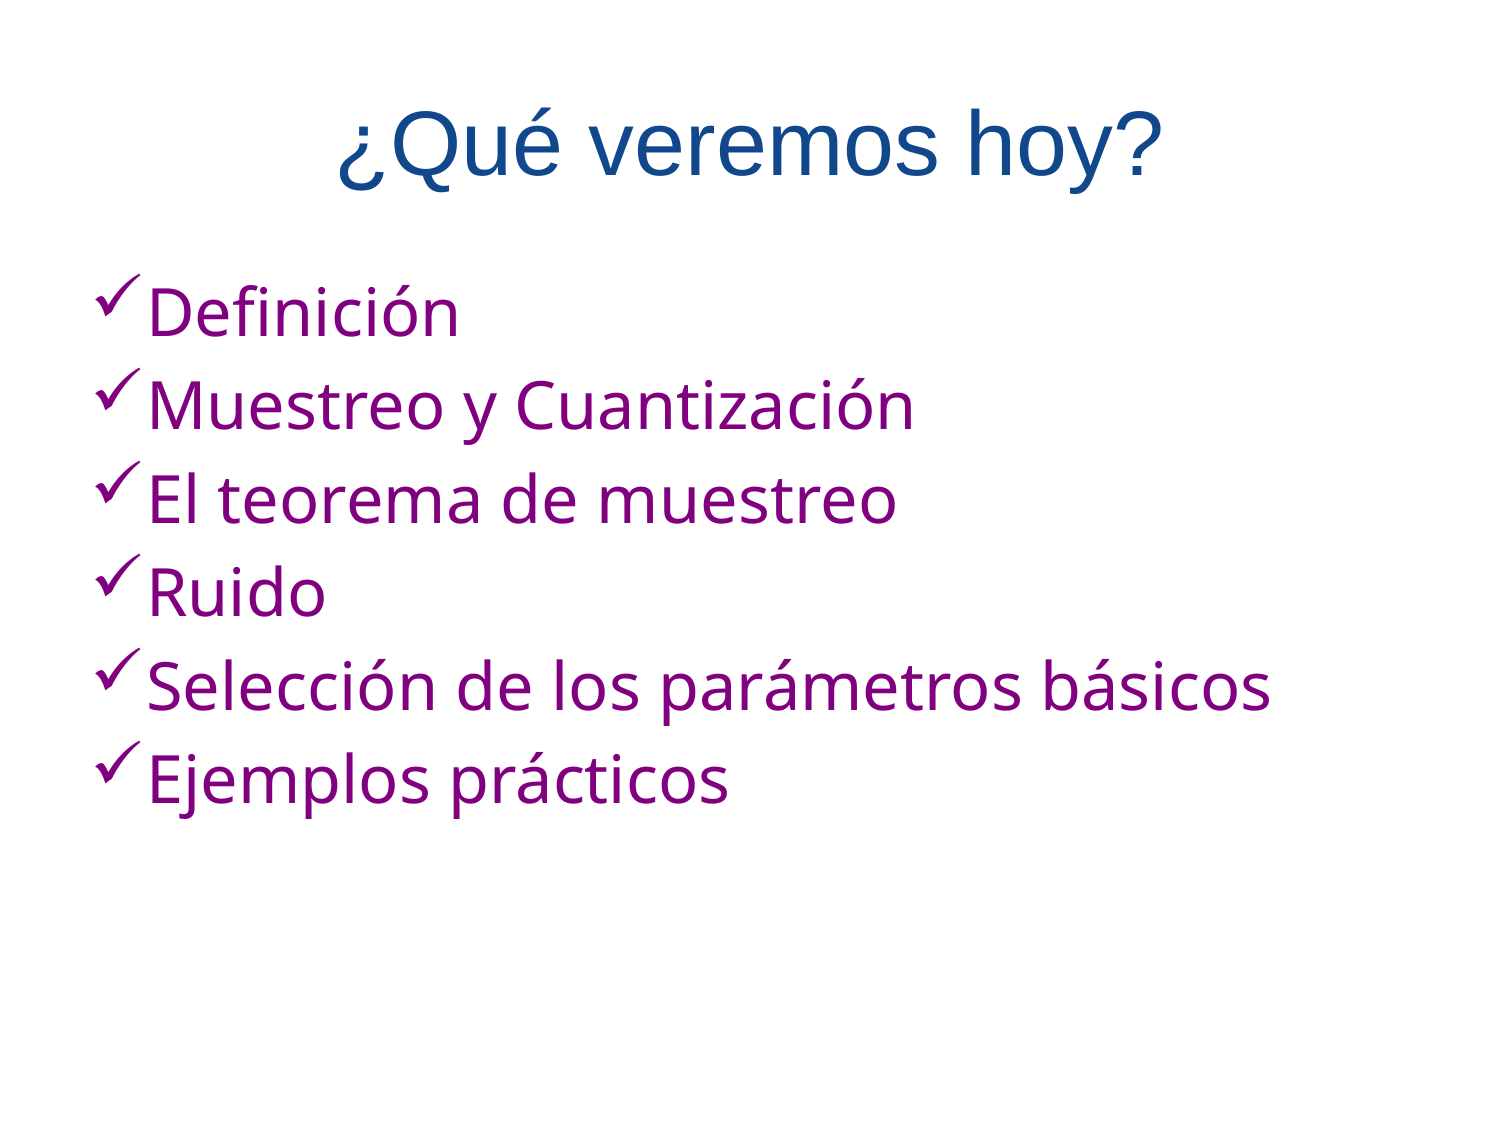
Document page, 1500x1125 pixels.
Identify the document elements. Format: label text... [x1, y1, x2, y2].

title ¿Qué veremos hoy? [75, 45, 1425, 233]
list Definición Muestreo y Cuantización El teorema de muestreo Ruido Selección de los parámetros básicos Ejemplos prácticos [75, 262, 1425, 1005]
